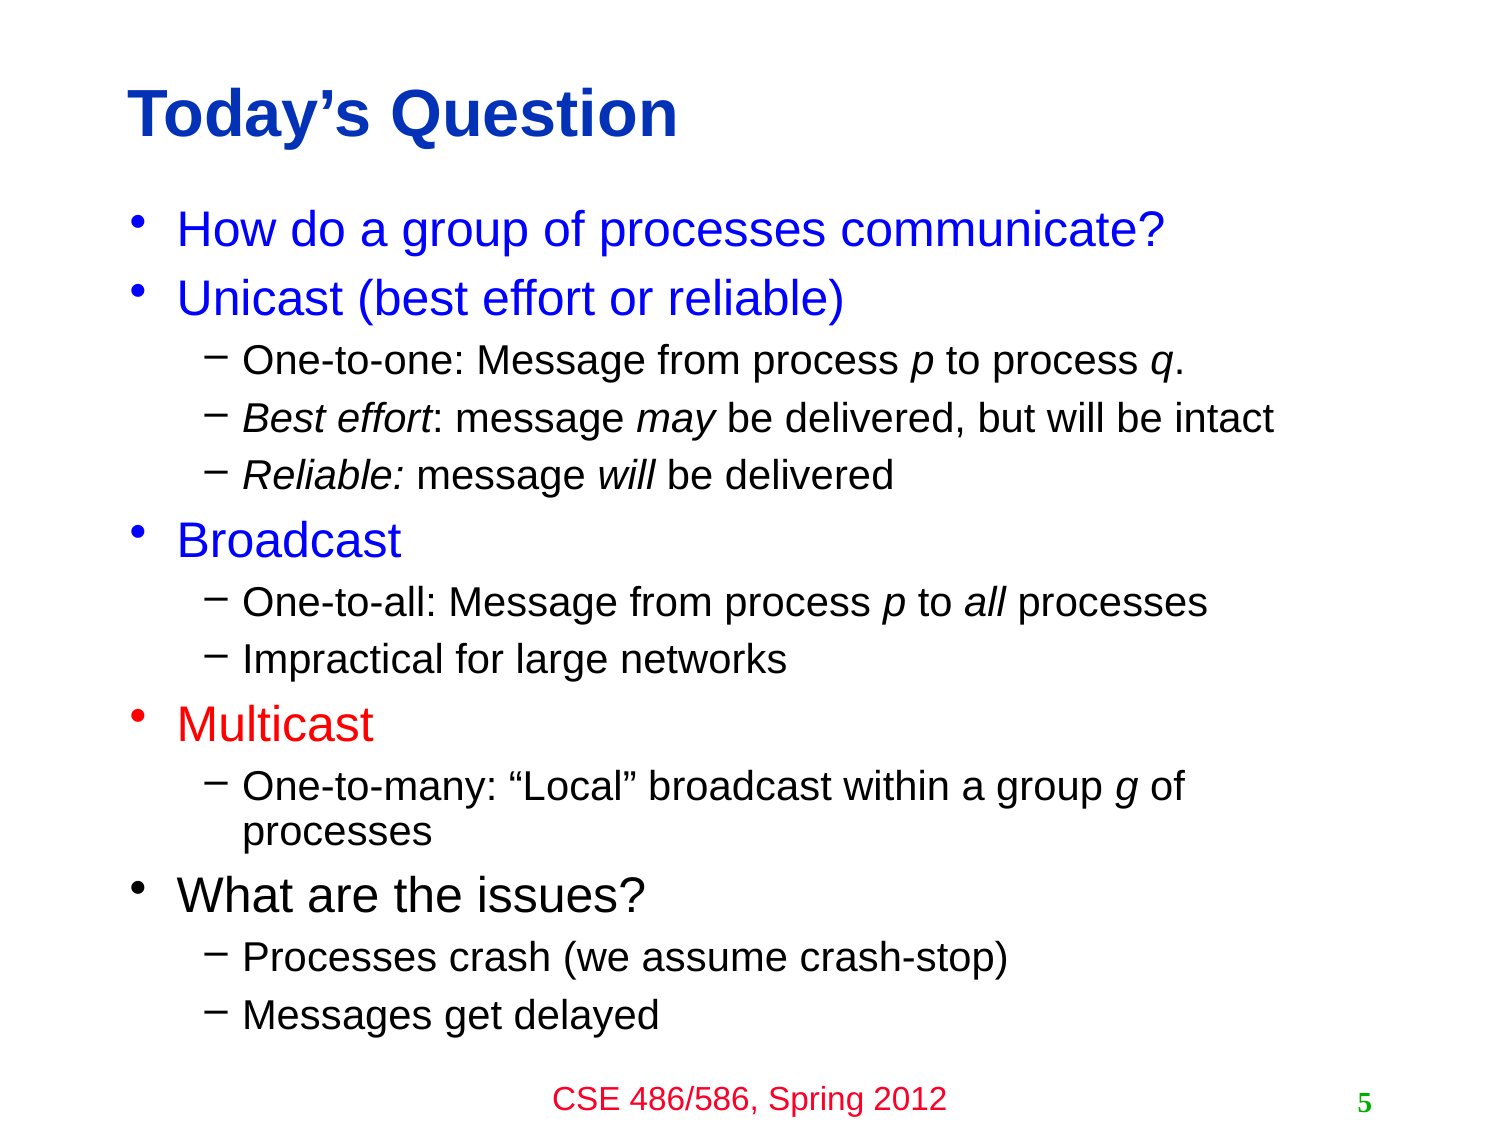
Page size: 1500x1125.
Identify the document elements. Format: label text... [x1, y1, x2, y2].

list How do a group of processes communicate? Unicast (best effort or reliable) One-to-one: Message from process p to process q. Best effort: message may be delivered, but will be intact Reliable: message will be delivered Broadcast One-to-all: Message from process p to all processes Impractical for large networks Multicast One-to-many: “Local” broadcast within a group g of processes What are the issues? Processes crash (we assume crash-stop) Messages get delayed [114, 195, 1376, 1005]
title Today’s Question [112, 53, 1310, 176]
slide_number 5 [1074, 1076, 1388, 1125]
